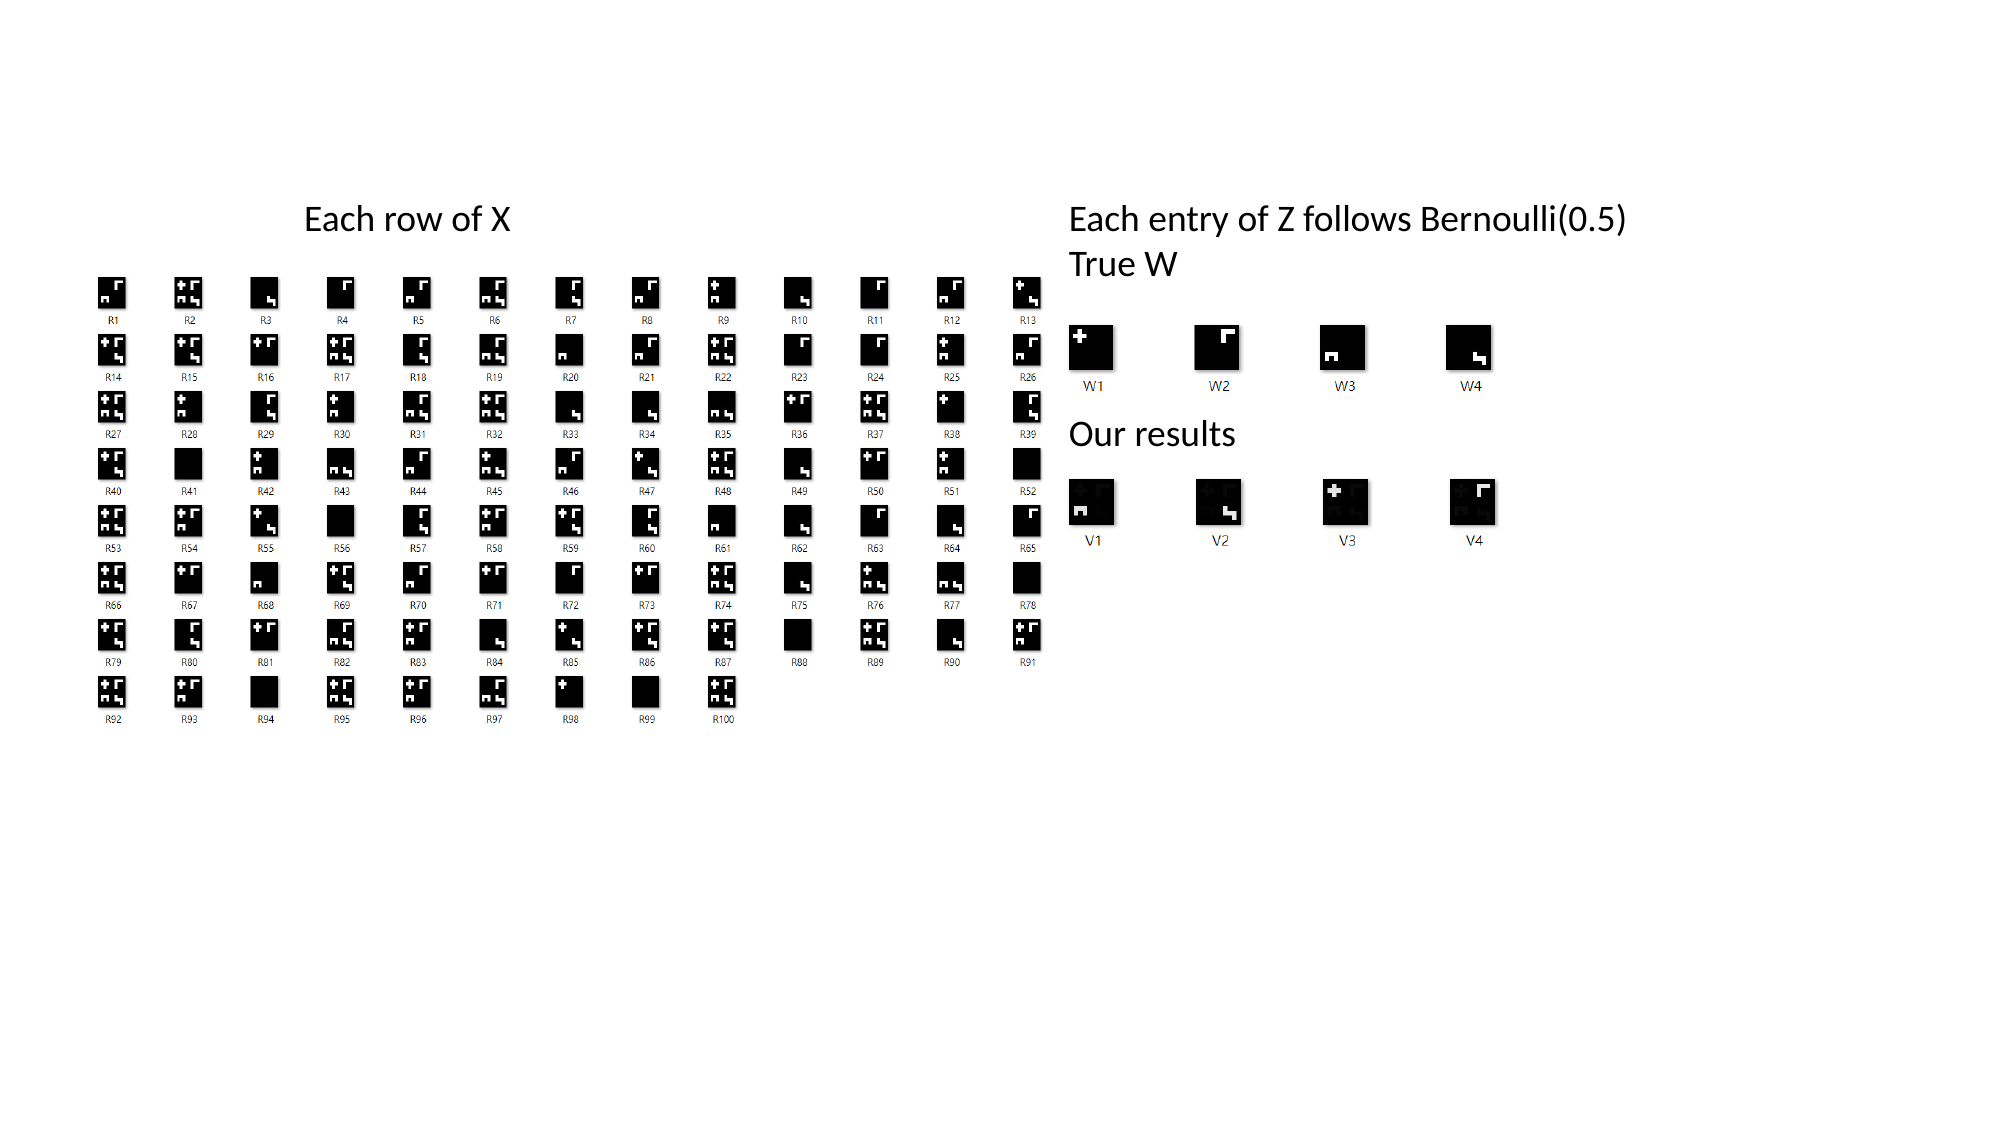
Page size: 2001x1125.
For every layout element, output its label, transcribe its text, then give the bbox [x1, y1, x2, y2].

picture [81, 267, 1517, 733]
text_box Our results [1054, 402, 1499, 461]
text_box Each row of X [289, 186, 1023, 247]
text_box Each entry of Z follows Bernoulli(0.5) True W [1053, 186, 1660, 337]
